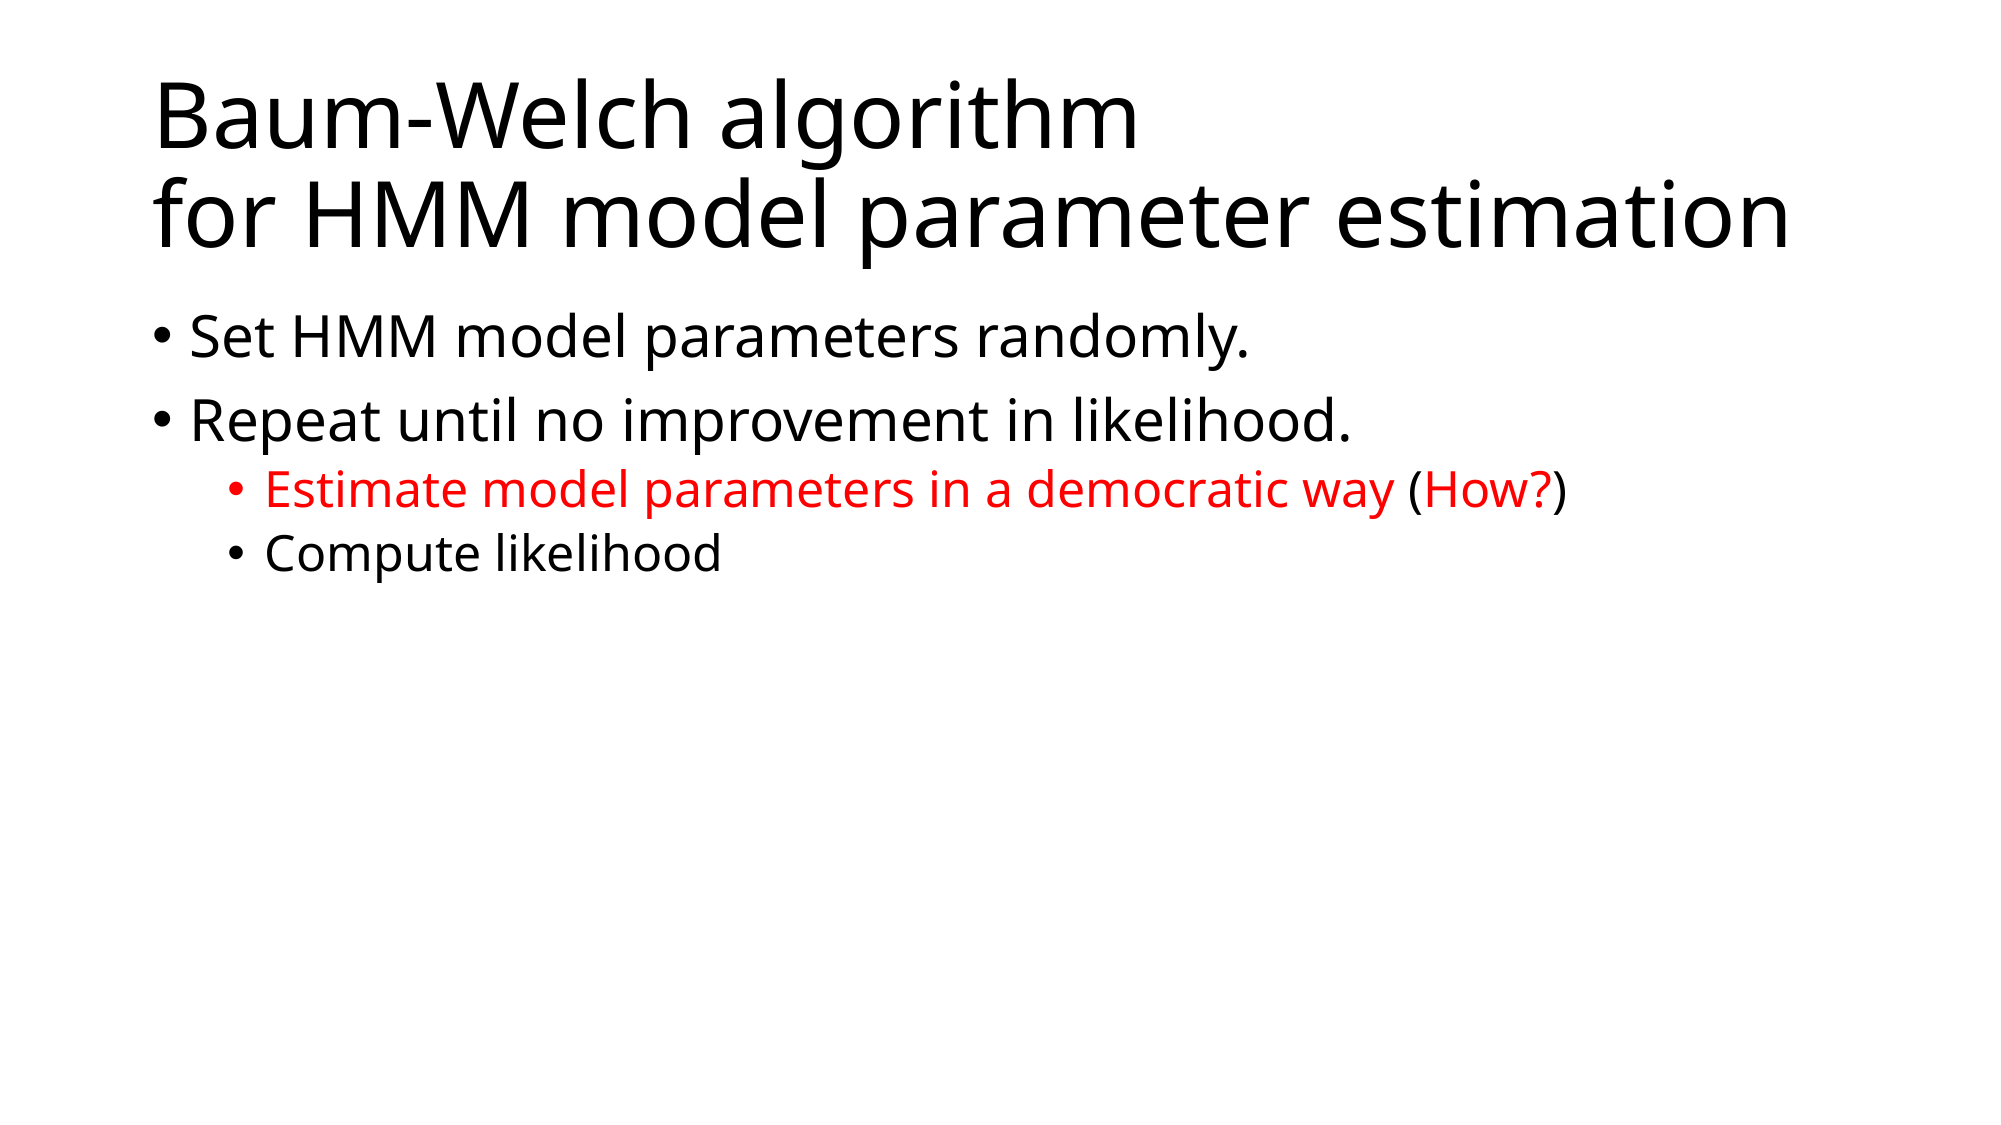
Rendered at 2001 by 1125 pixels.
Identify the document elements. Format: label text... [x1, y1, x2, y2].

list Set HMM model parameters randomly. Repeat until no improvement in likelihood. Estimate model parameters in a democratic way (How?) Compute likelihood [137, 299, 1863, 1014]
title Baum-Welch algorithm for HMM model parameter estimation [137, 59, 1863, 278]
